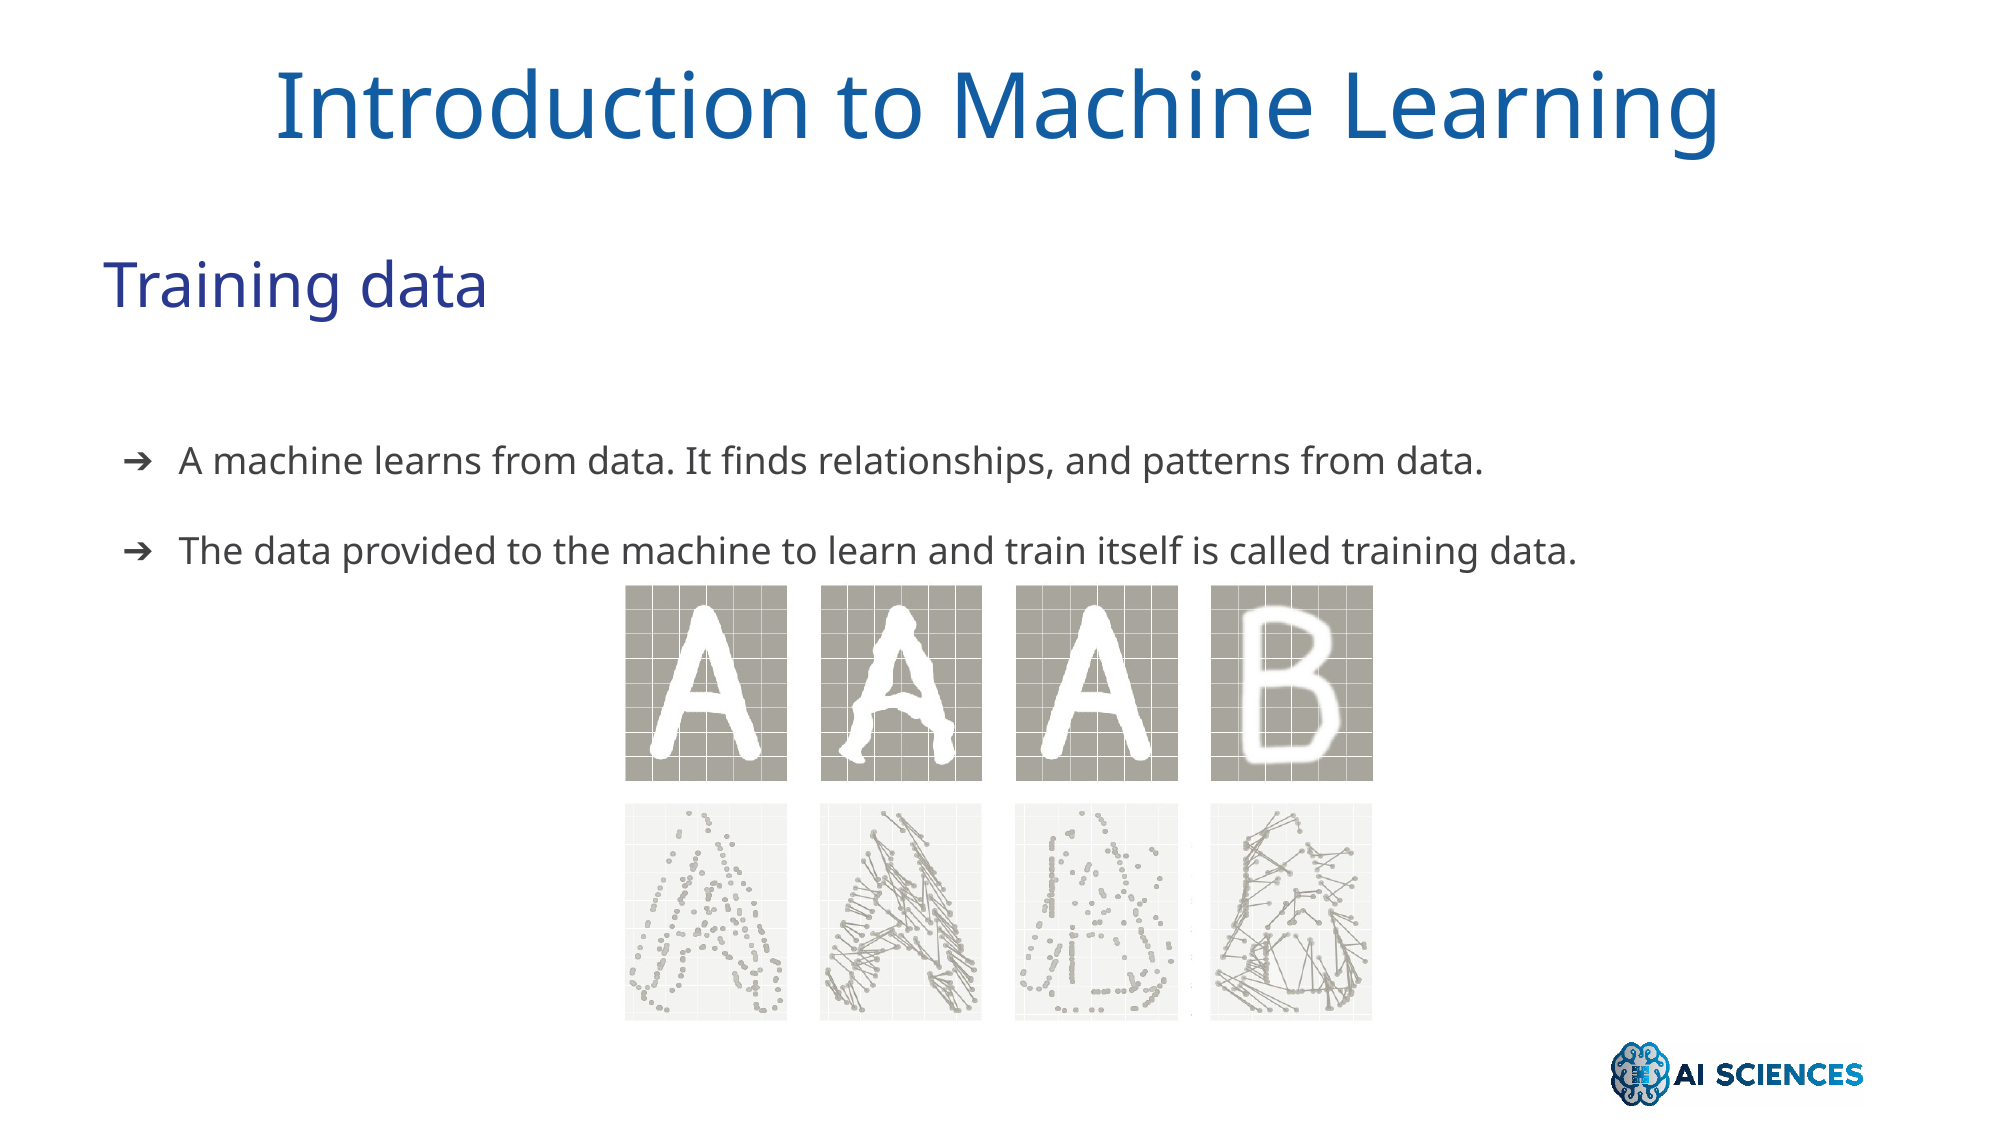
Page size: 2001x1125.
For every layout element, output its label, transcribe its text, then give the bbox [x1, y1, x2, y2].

picture [593, 575, 1411, 1035]
text_box Introduction to Machine Learning [137, 0, 1863, 218]
picture [1659, 1080, 1665, 1091]
text_box A machine learns from data. It finds relationships, and patterns from data. The data provided to the machine to learn and train itself is called training data. [88, 376, 1937, 1034]
text_box Training data [88, 229, 1487, 330]
picture [1644, 1047, 1656, 1058]
picture [1853, 1068, 1863, 1074]
picture [1611, 1042, 1863, 1106]
